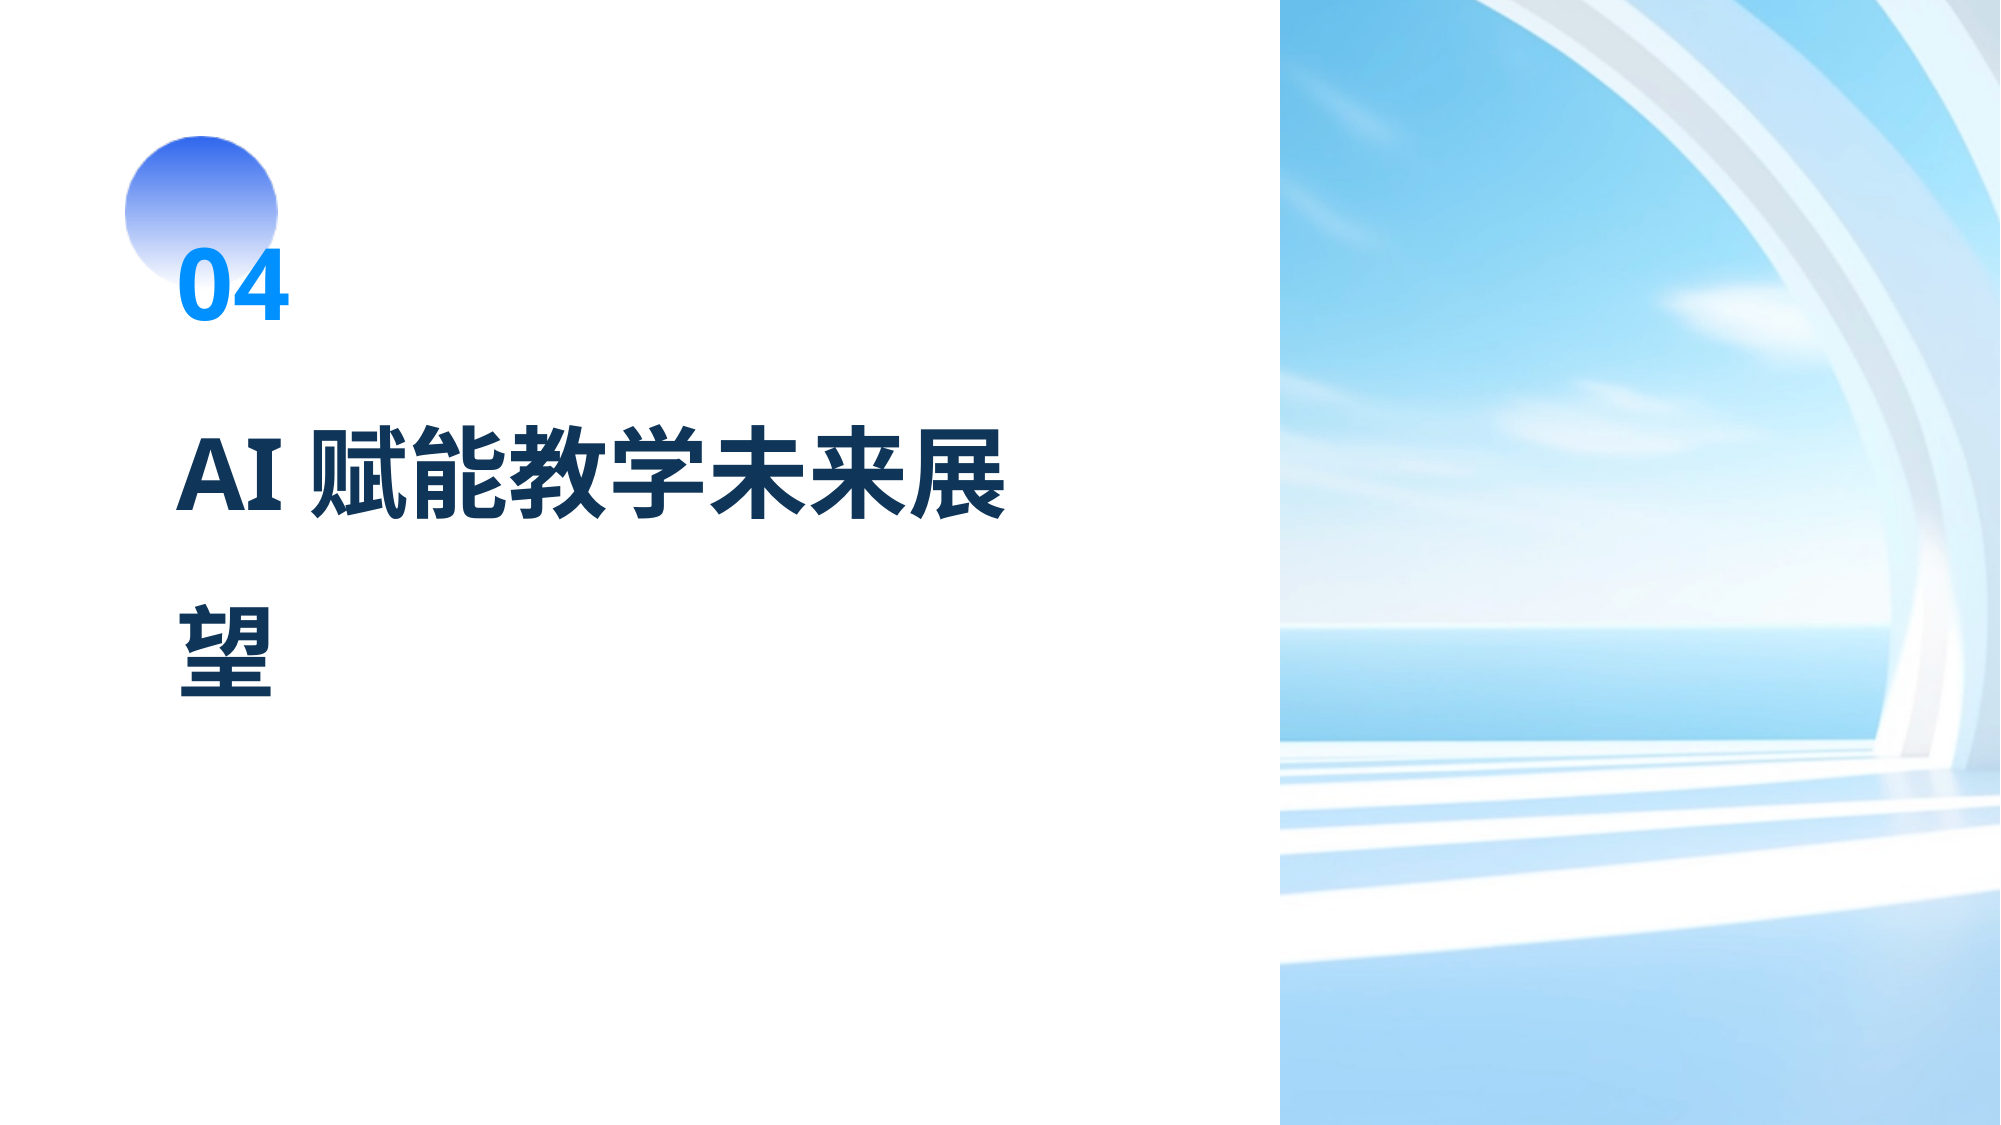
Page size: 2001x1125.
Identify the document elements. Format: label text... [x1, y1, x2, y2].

picture [1279, 0, 2000, 1125]
text_box AI赋能教学未来展望 [160, 341, 1111, 719]
text_box 04 [160, 151, 1111, 341]
picture [125, 136, 278, 289]
